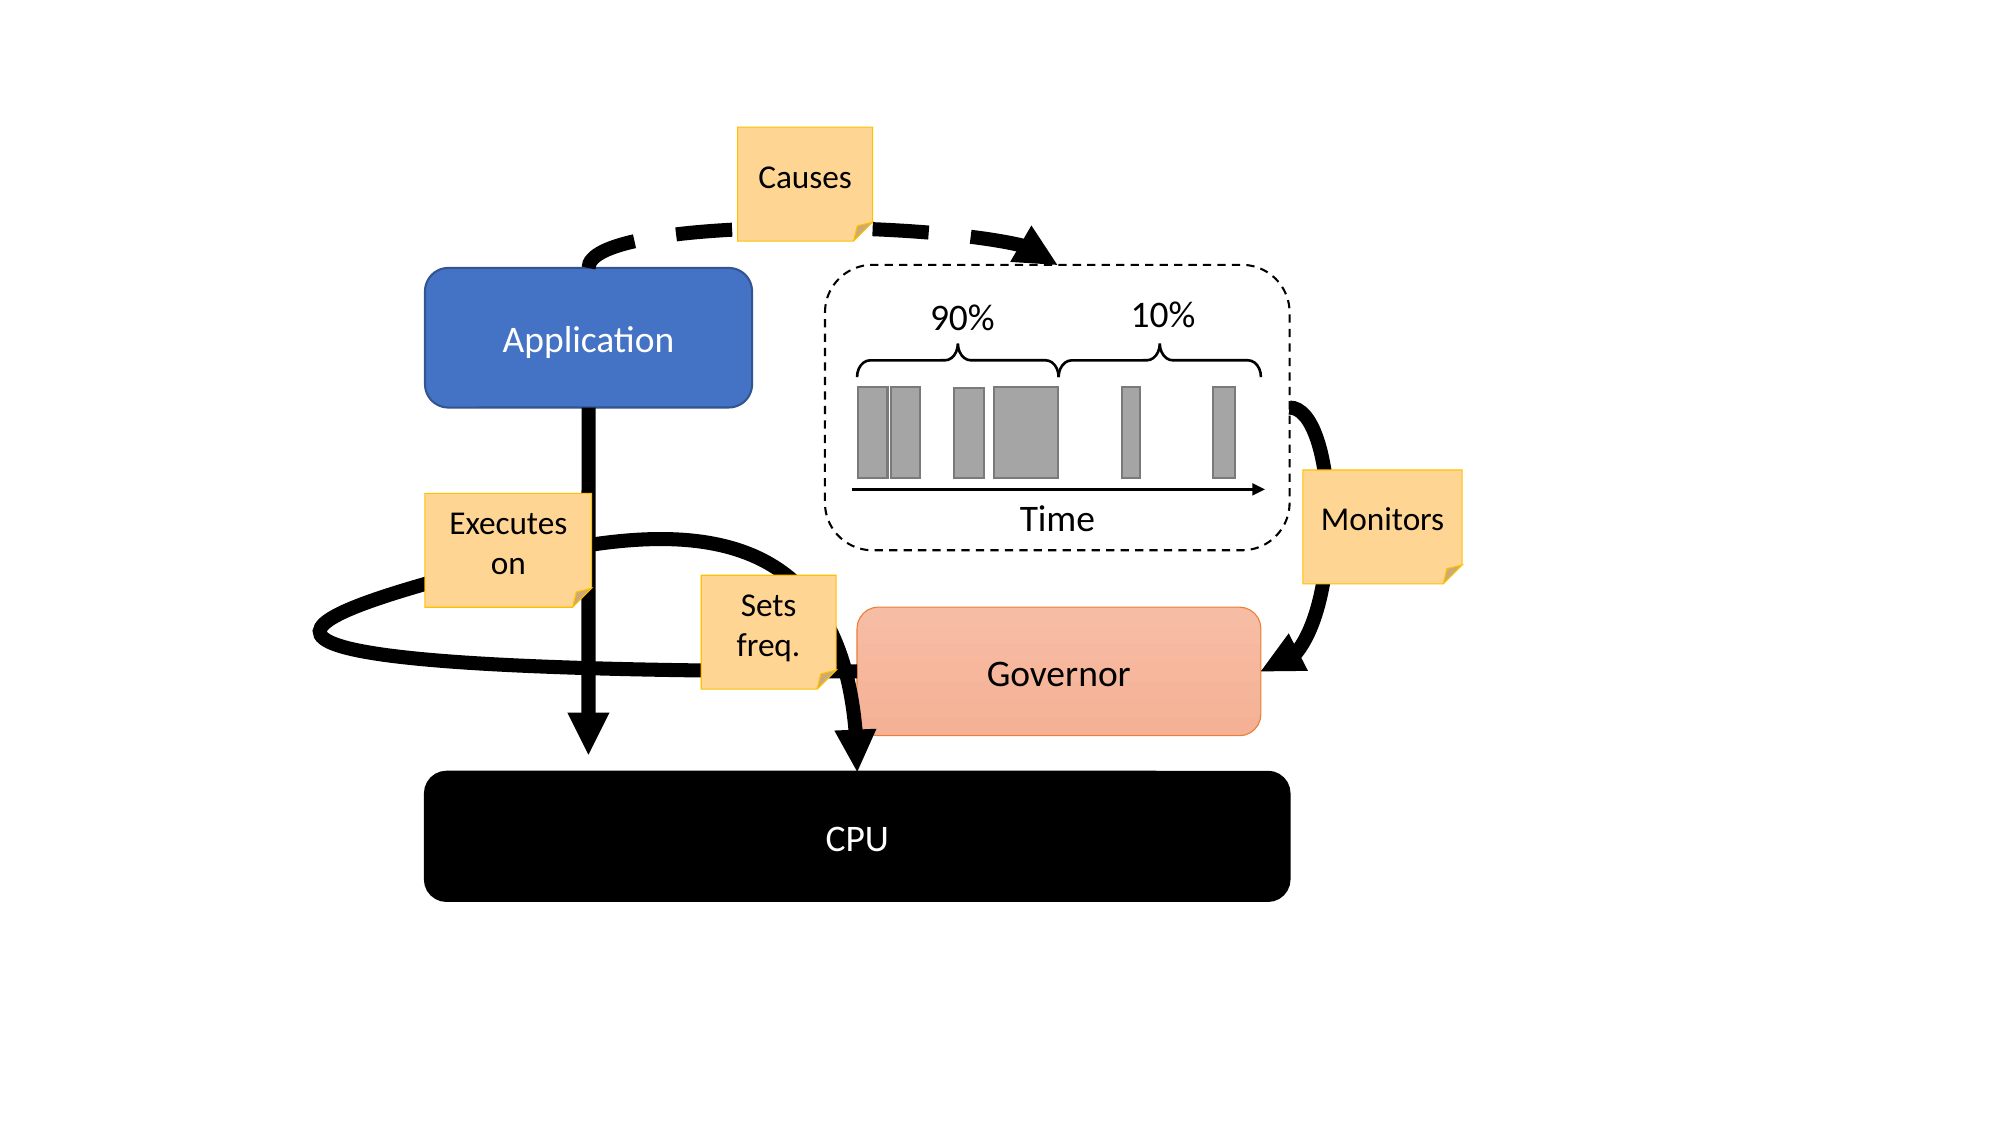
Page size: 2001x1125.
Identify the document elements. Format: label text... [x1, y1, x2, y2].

text_box [993, 386, 1059, 479]
text_box Executes on [424, 492, 588, 608]
text_box Time [1005, 490, 1152, 547]
text_box Governor [856, 606, 1262, 737]
text_box Sets freq. [700, 574, 838, 690]
text_box Application [423, 266, 754, 409]
text_box [1058, 343, 1262, 378]
text_box 10% [1115, 282, 1263, 343]
text_box [890, 386, 921, 479]
text_box [953, 387, 985, 479]
text_box CPU [423, 770, 1291, 902]
text_box [824, 263, 1291, 552]
text_box [856, 346, 1059, 378]
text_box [1260, 407, 1290, 672]
text_box Causes [737, 126, 821, 242]
text_box [1121, 386, 1141, 479]
text_box 90% [915, 285, 1062, 346]
text_box Monitors [1302, 469, 1464, 585]
text_box [1212, 386, 1236, 479]
text_box Causes [825, 126, 875, 242]
text_box [857, 386, 889, 479]
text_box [821, 31, 825, 501]
text_box Executes on [589, 492, 594, 592]
